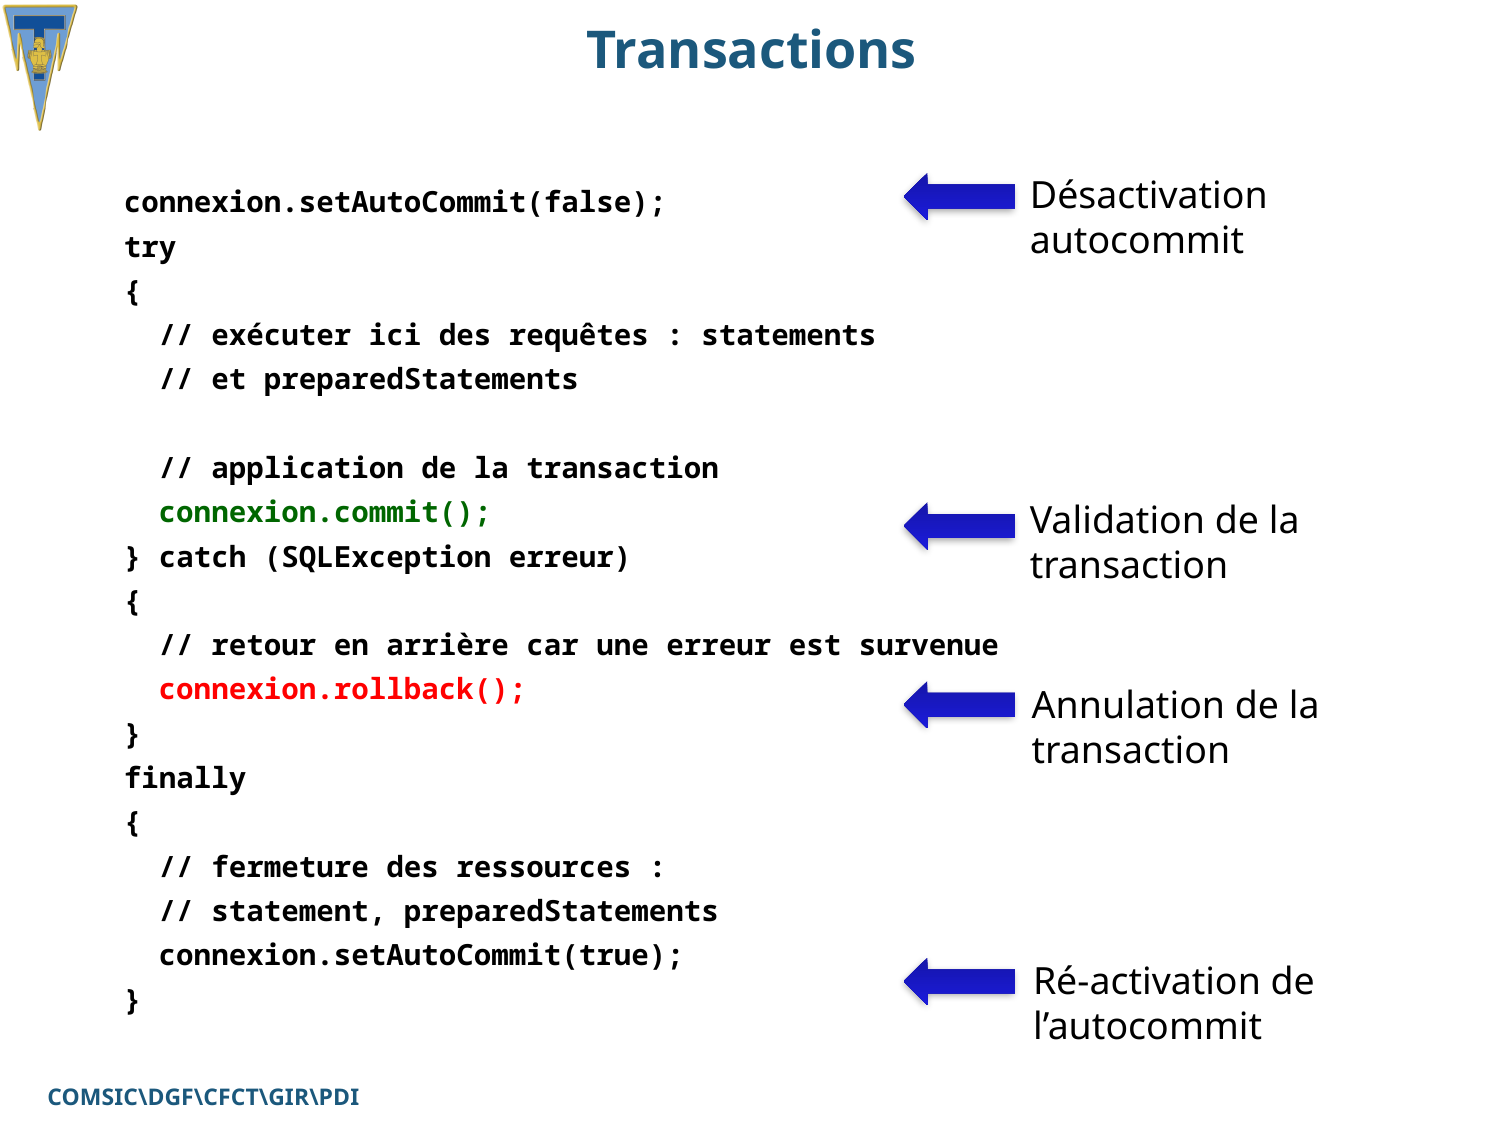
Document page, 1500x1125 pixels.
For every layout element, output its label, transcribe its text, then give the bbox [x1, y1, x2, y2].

list connexion.setAutoCommit(false); try { // exécuter ici des requêtes : statements // et preparedStatements // application de la transaction connexion.commit(); } catch (SQLException erreur) { // retour en arrière car une erreur est survenue connexion.rollback(); } finally { // fermeture des ressources : // statement, preparedStatements connexion.setAutoCommit(true); } [108, 172, 1459, 1035]
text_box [903, 949, 1500, 1011]
picture [0, 2, 79, 133]
title Transactions [76, 9, 1427, 88]
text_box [903, 673, 1483, 735]
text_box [903, 488, 1462, 550]
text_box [903, 163, 1465, 225]
